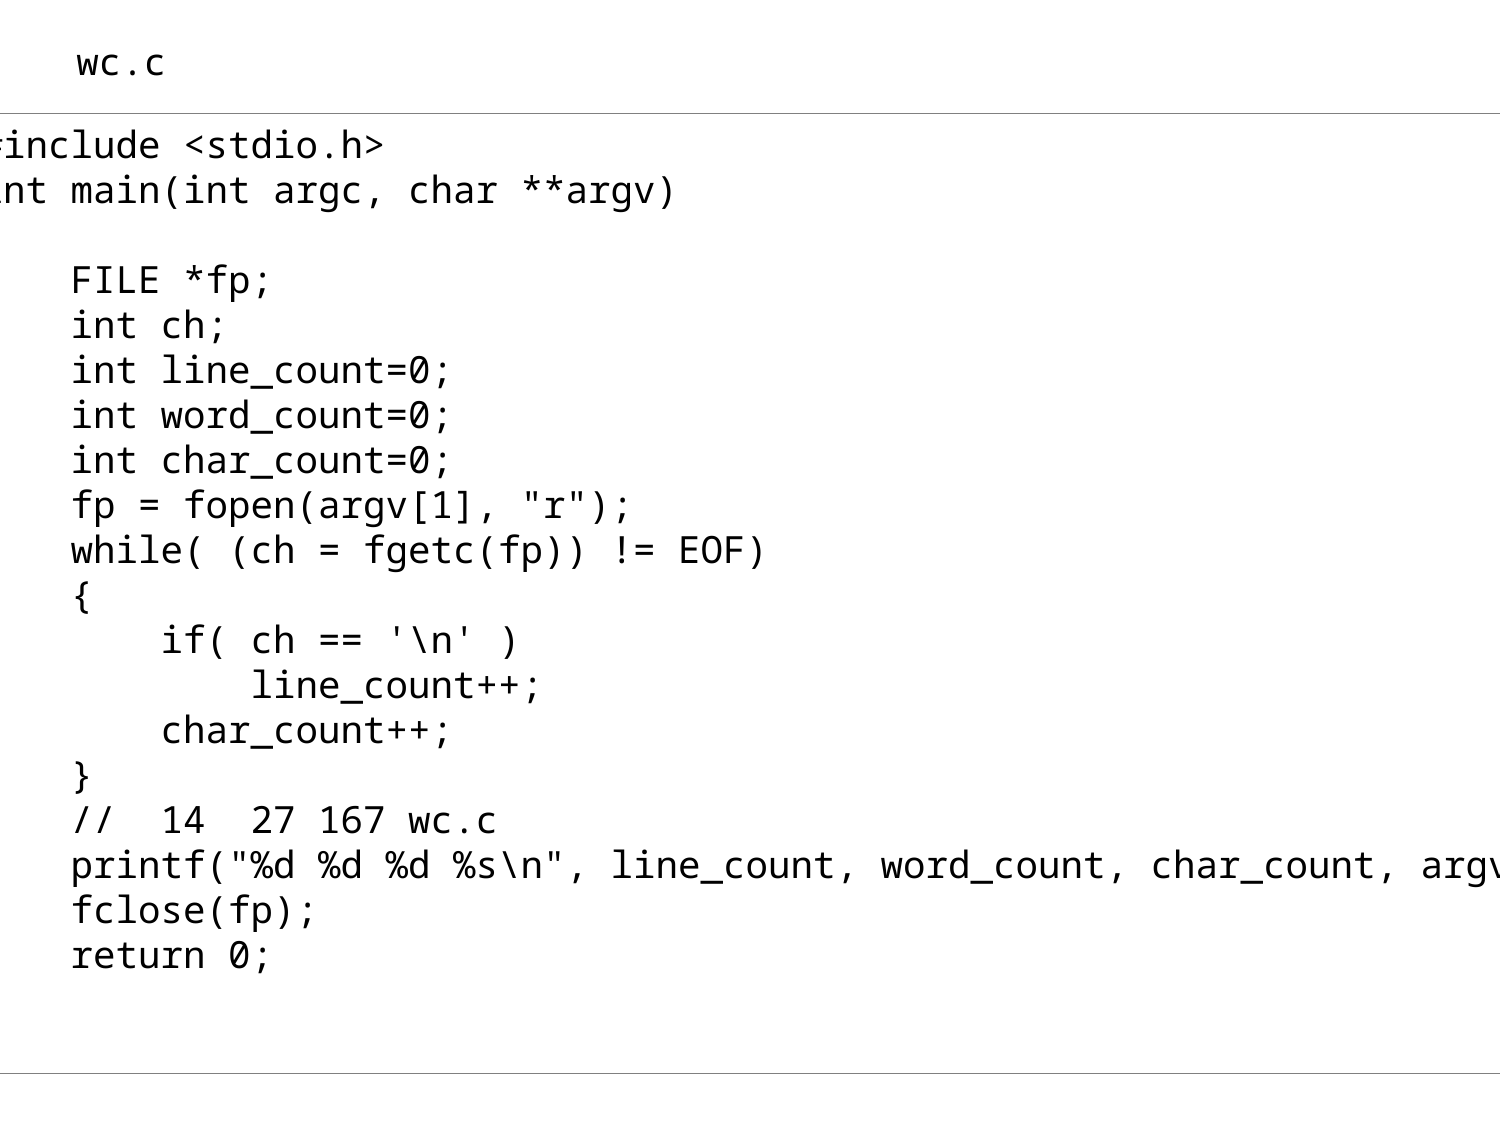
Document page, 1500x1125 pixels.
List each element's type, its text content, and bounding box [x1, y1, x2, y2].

text_box #include <stdio.h> int main(int argc, char **argv) { FILE *fp; int ch; int line_count=0; int word_count=0; int char_count=0; fp = fopen(argv[1], "r"); while( (ch = fgetc(fp)) != EOF) { if( ch == '\n' ) line_count++; char_count++; } // 14 27 167 wc.c printf("%d %d %d %s\n", line_count, word_count, char_count, argv[1] ); fclose(fp); return 0; } [0, 113, 1500, 1074]
text_box wc.c [61, 30, 182, 91]
